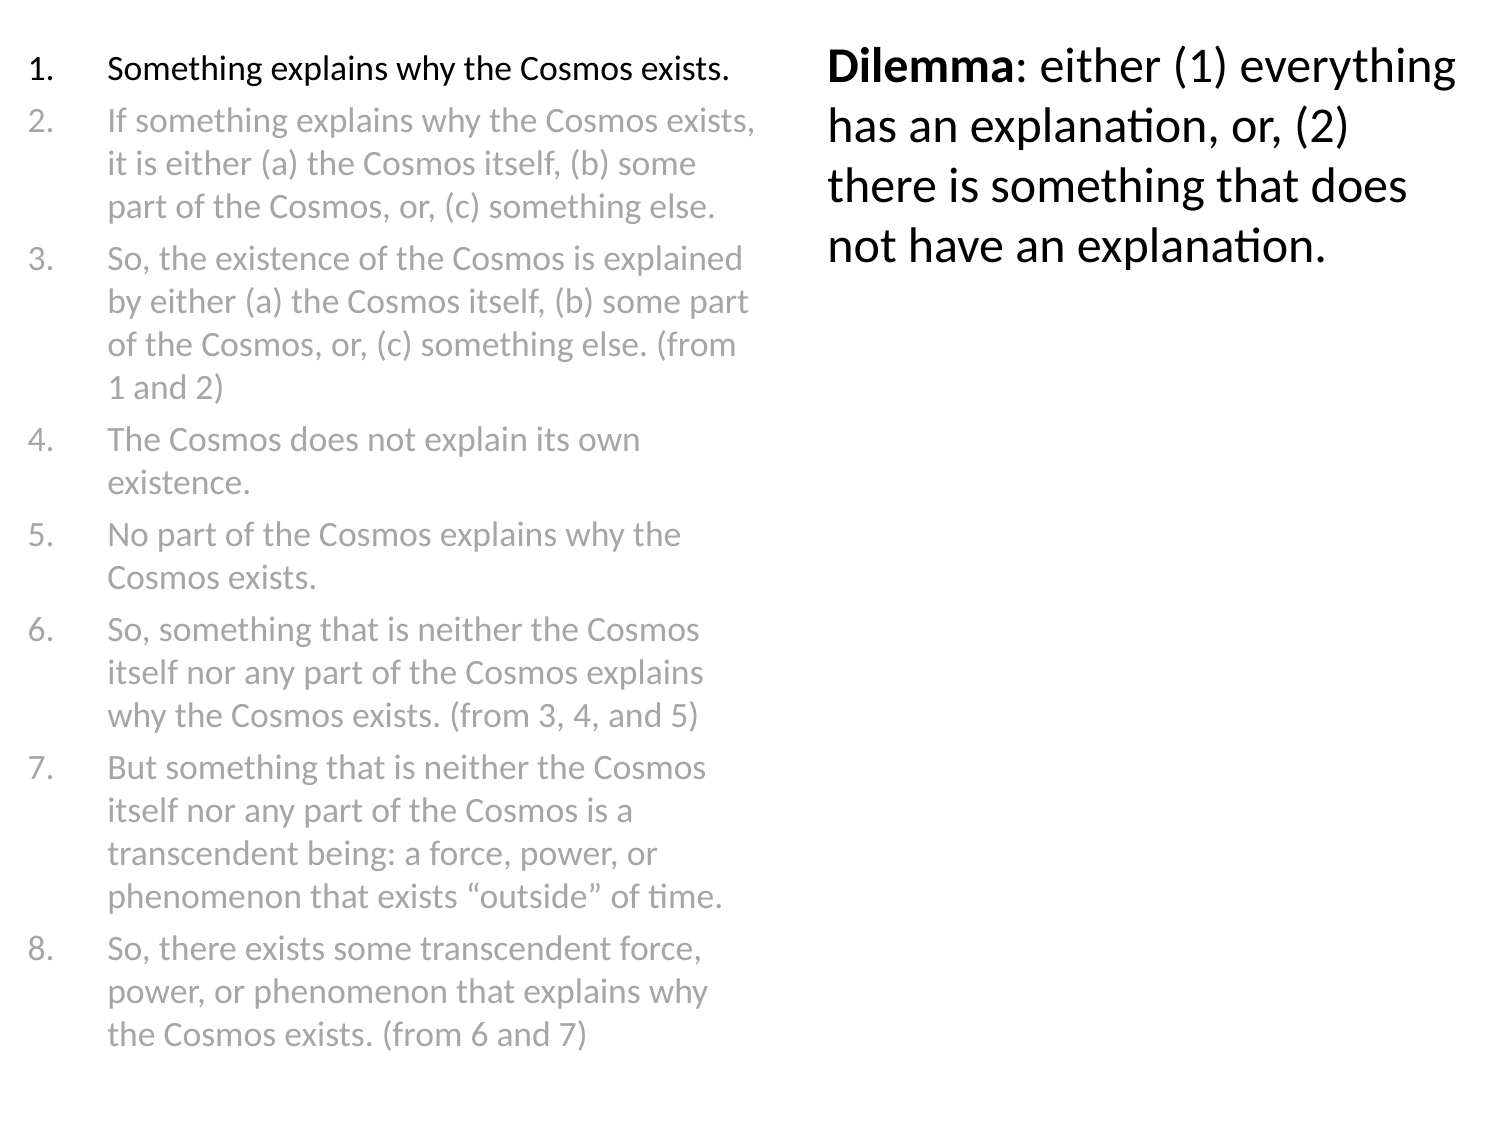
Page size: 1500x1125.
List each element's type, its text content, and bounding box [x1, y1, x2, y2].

list Dilemma: either (1) everything has an explanation, or, (2) there is something that does not have an explanation. If (1), then whatever explains the Cosmos has an explan-ation, and whatever explains that which explains the Cosmos has an explanation, etc., etc. In that case there is no “first” or pre-eminent explanation of things, such as God is supposed to be. If (2) then for all we know the Cosmos itself is something that does not have an explanation. [812, 24, 1475, 1038]
list Something explains why the Cosmos exists. If something explains why the Cosmos exists, it is either (a) the Cosmos itself, (b) some part of the Cosmos, or, (c) something else. So, the existence of the Cosmos is explained by either (a) the Cosmos itself, (b) some part of the Cosmos, or, (c) something else. (from 1 and 2) The Cosmos does not explain its own existence. No part of the Cosmos explains why the Cosmos exists. So, something that is neither the Cosmos itself nor any part of the Cosmos explains why the Cosmos exists. (from 3, 4, and 5) But something that is neither the Cosmos itself nor any part of the Cosmos is a transcendent being: a force, power, or phenomenon that exists “outside” of time. So, there exists some transcendent force, power, or phenomenon that explains why the Cosmos exists. (from 6 and 7) [12, 37, 775, 1100]
